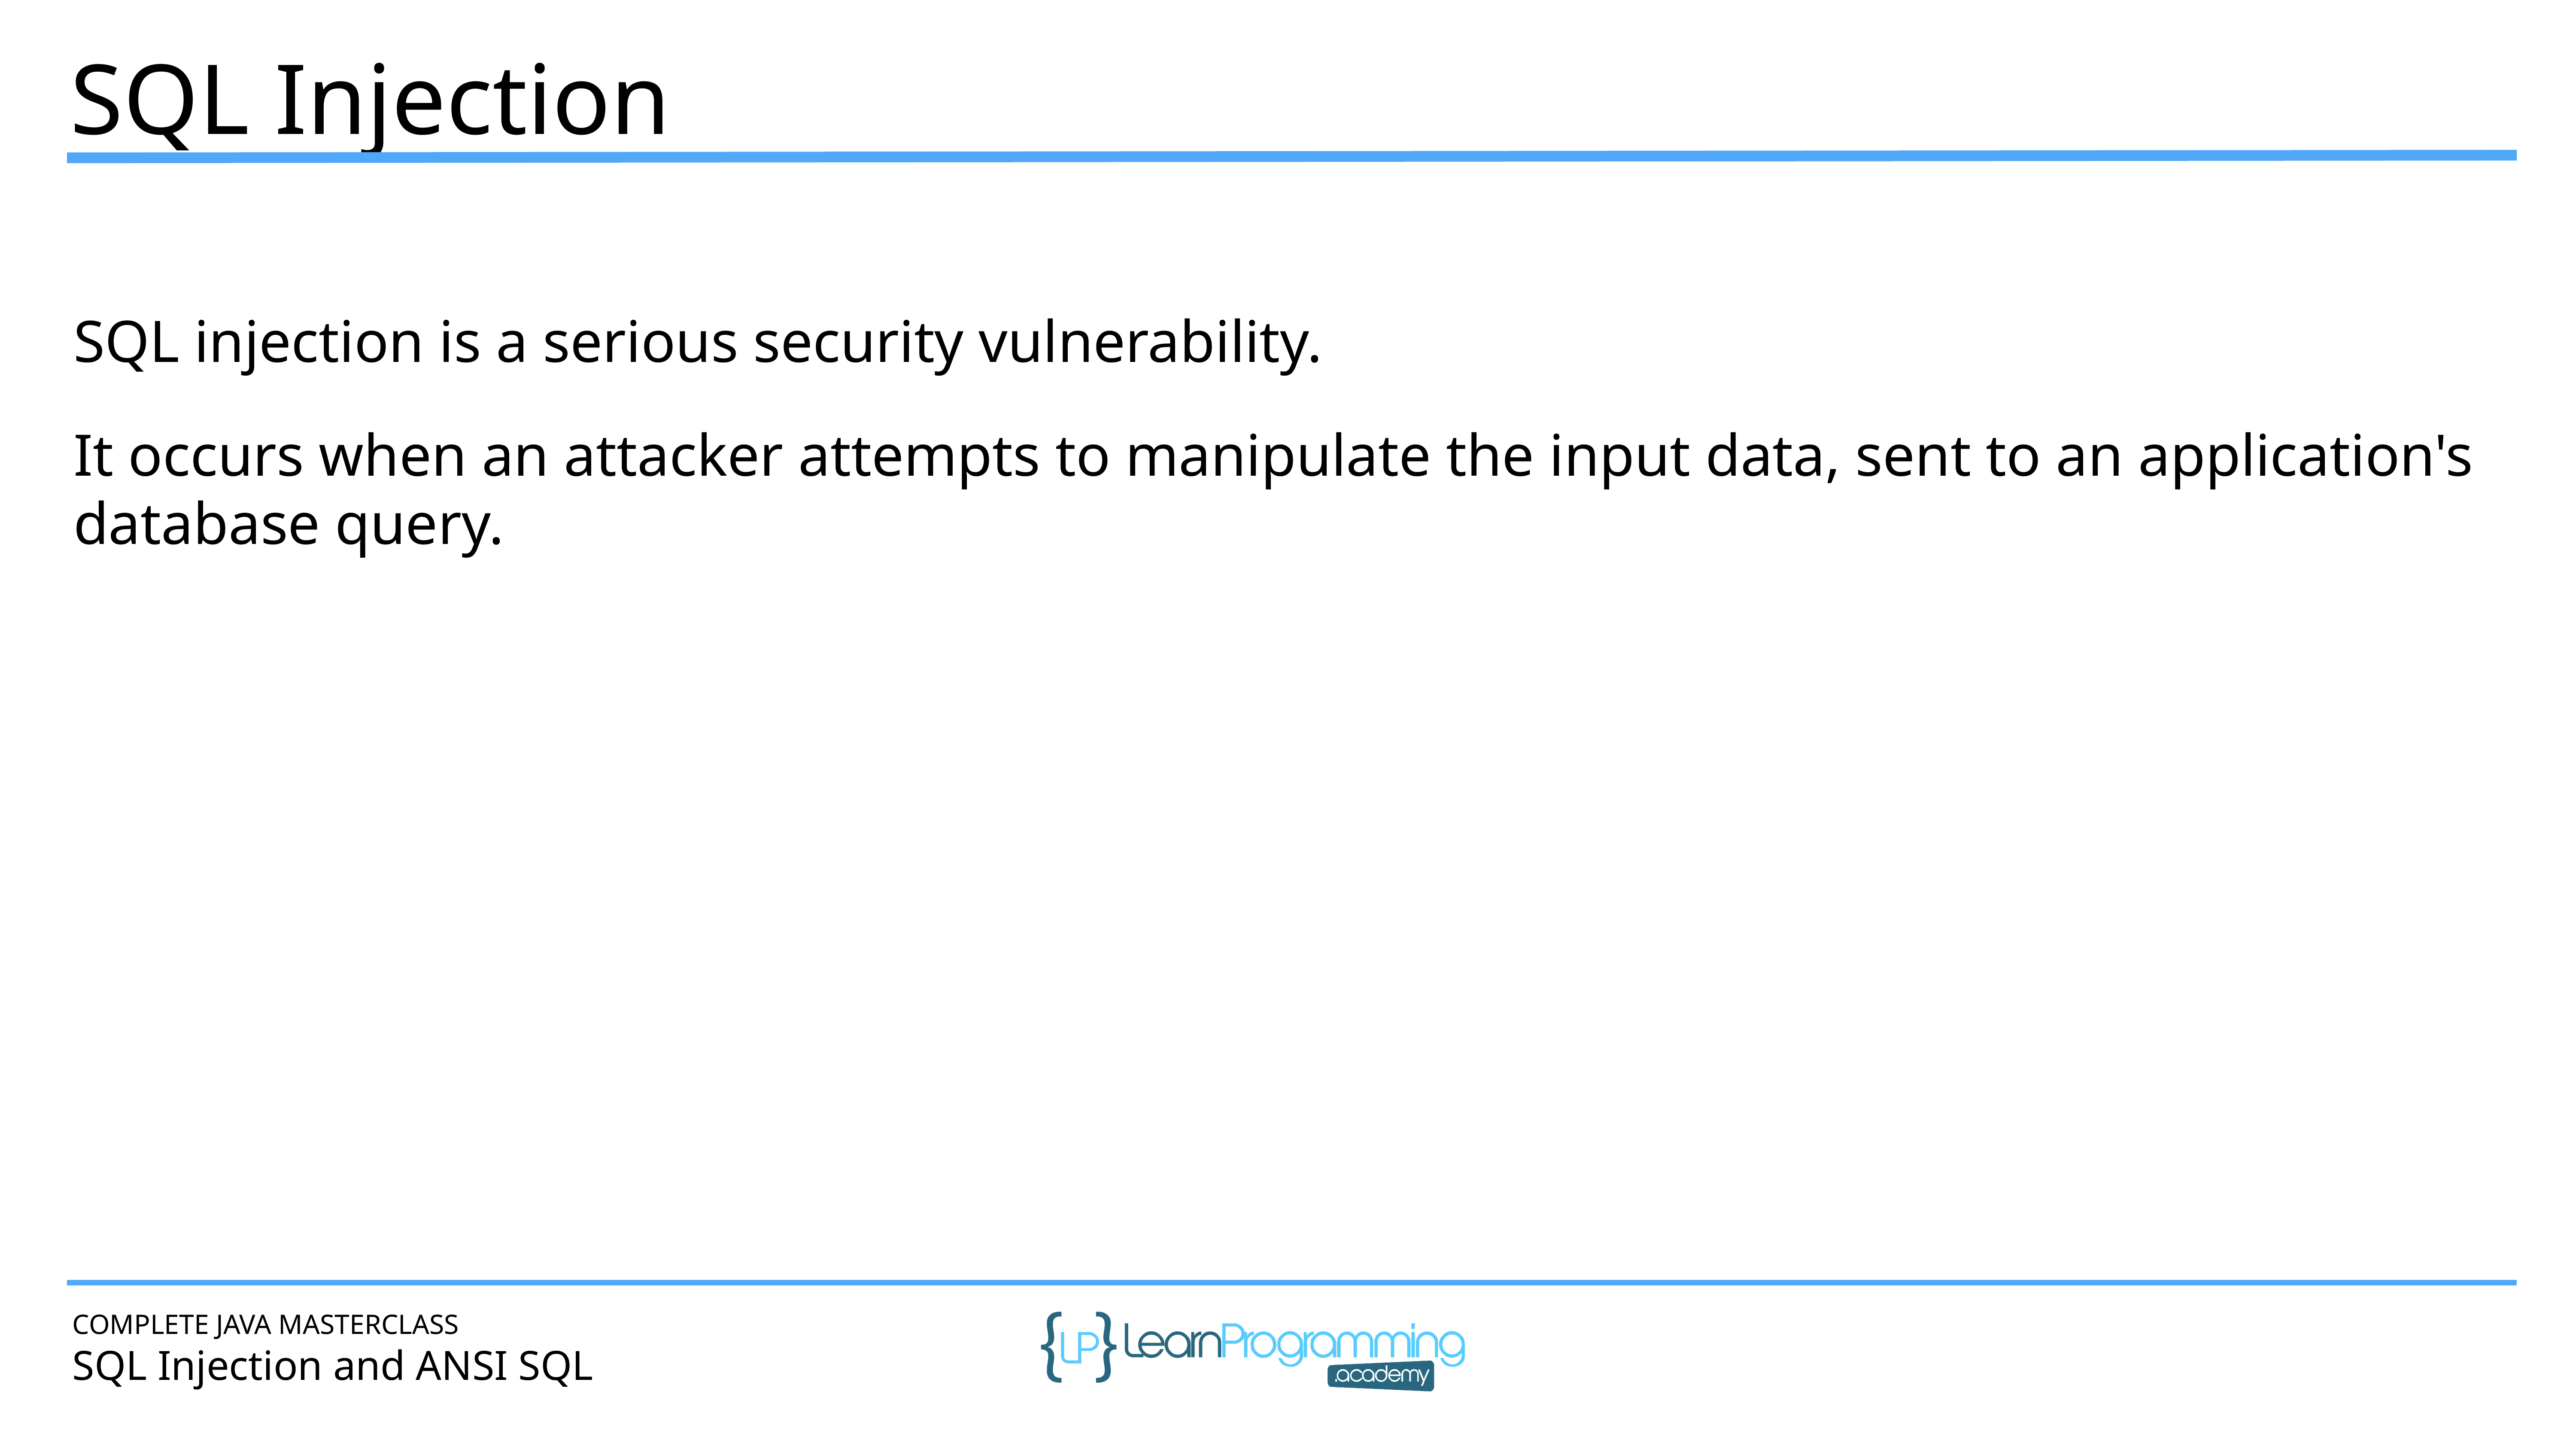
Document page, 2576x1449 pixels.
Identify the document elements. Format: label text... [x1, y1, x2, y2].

text_box SQL Injection [65, 32, 676, 159]
picture [1032, 1302, 1477, 1400]
text_box COMPLETE JAVA MASTERCLASS SQL Injection and ANSI SQL [67, 1302, 1030, 1394]
text_box SQL injection is a serious security vulnerability. It occurs when an attacker attempts to manipulate the input data, sent to an application's database query. [67, 301, 2517, 1139]
